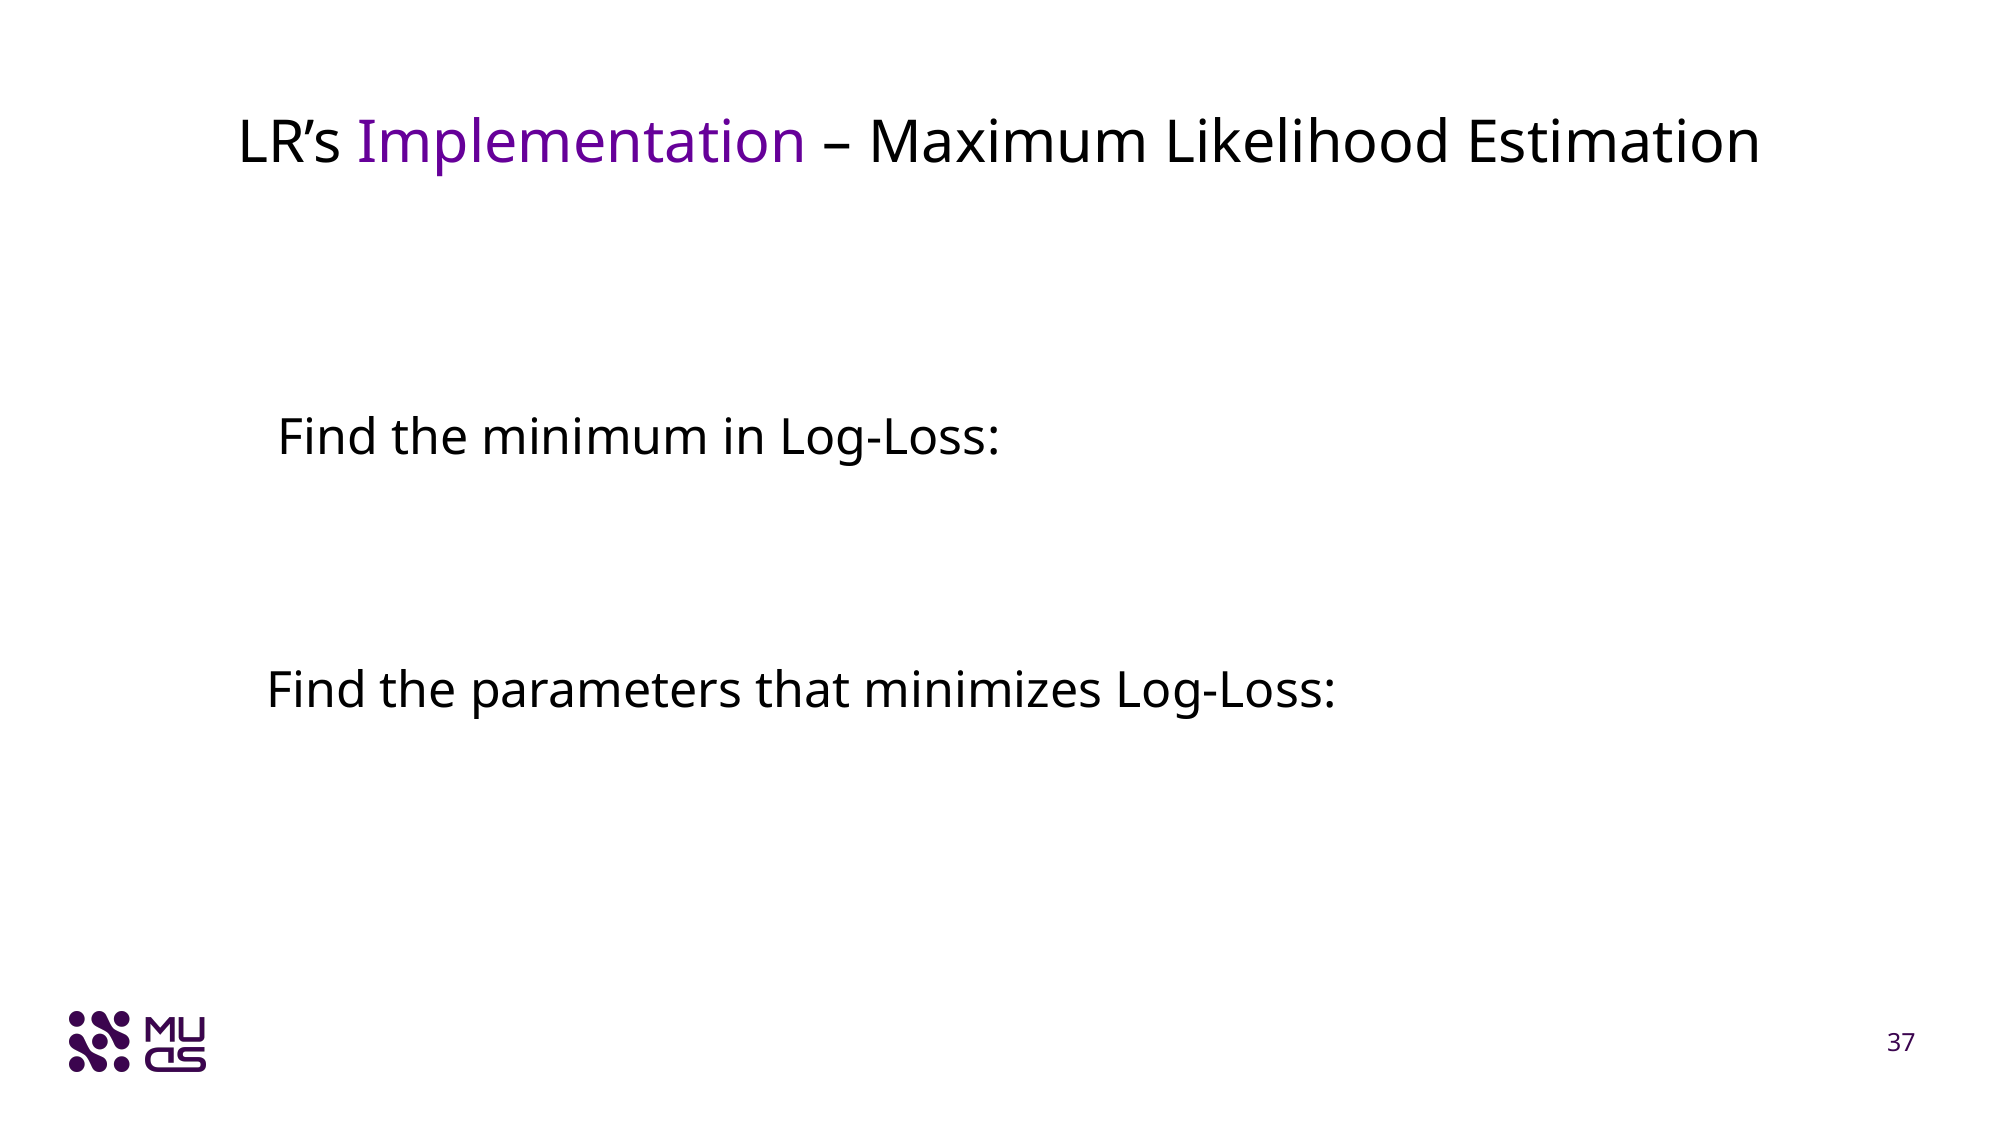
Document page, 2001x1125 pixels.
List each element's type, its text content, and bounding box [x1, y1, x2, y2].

slide_number 37 [1862, 1013, 1931, 1074]
picture [69, 1011, 206, 1072]
title LR’s Implementation – Maximum Likelihood Estimation [69, 84, 1931, 204]
